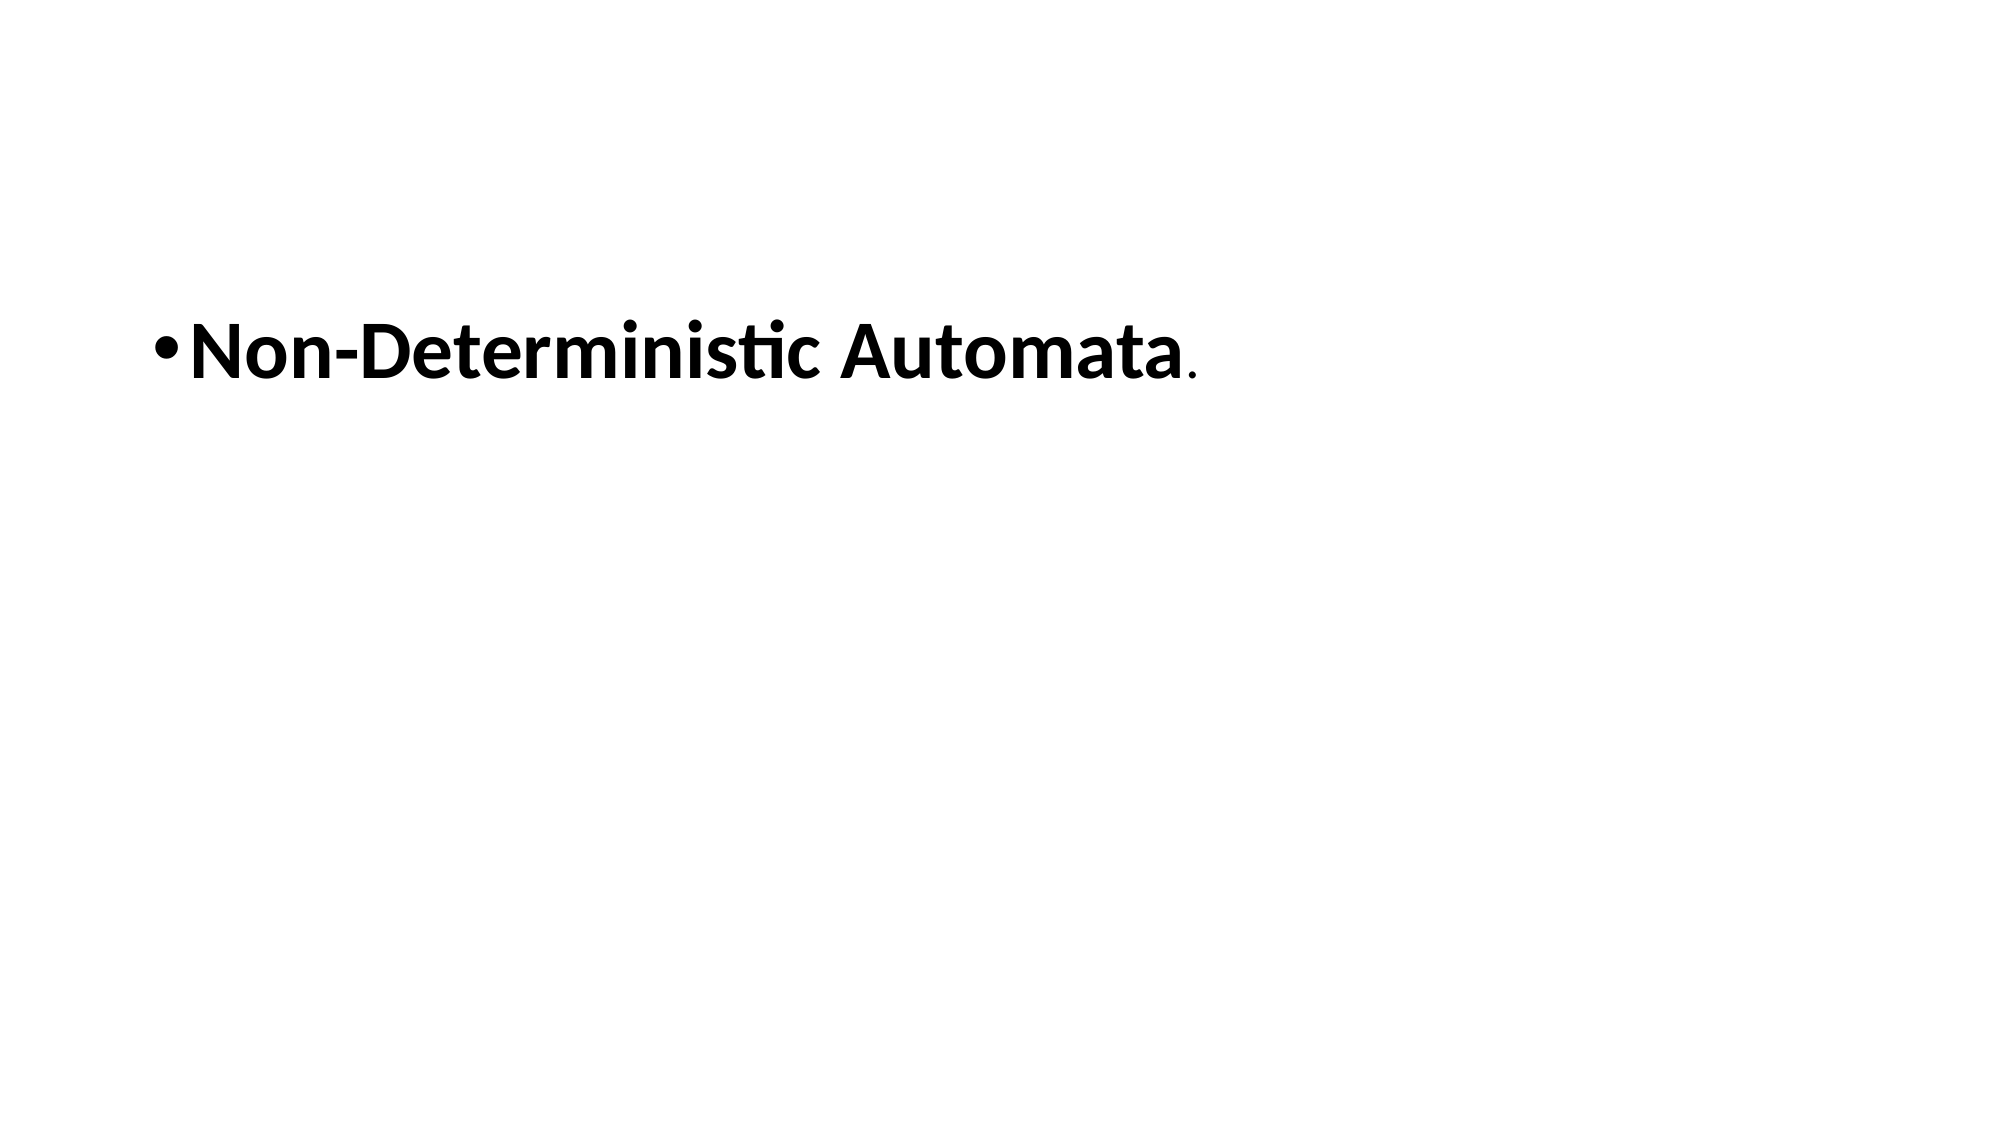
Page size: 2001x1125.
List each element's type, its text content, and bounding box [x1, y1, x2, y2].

list Non-Deterministic Automata. [137, 299, 1863, 1014]
